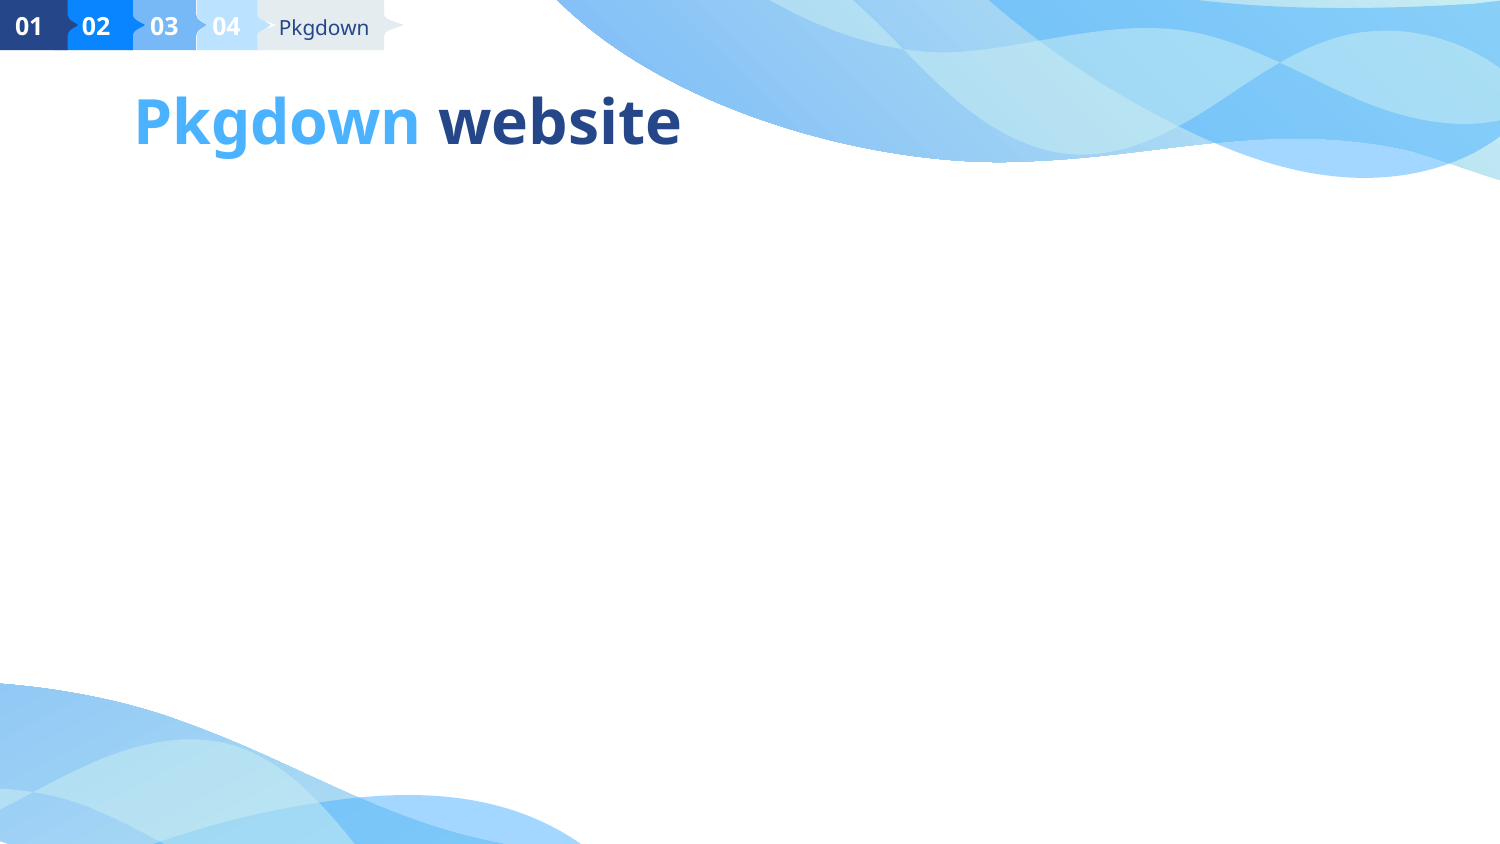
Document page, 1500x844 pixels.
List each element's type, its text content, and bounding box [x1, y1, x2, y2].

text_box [0, 0, 405, 51]
title Pkgdown website [118, 72, 1382, 167]
